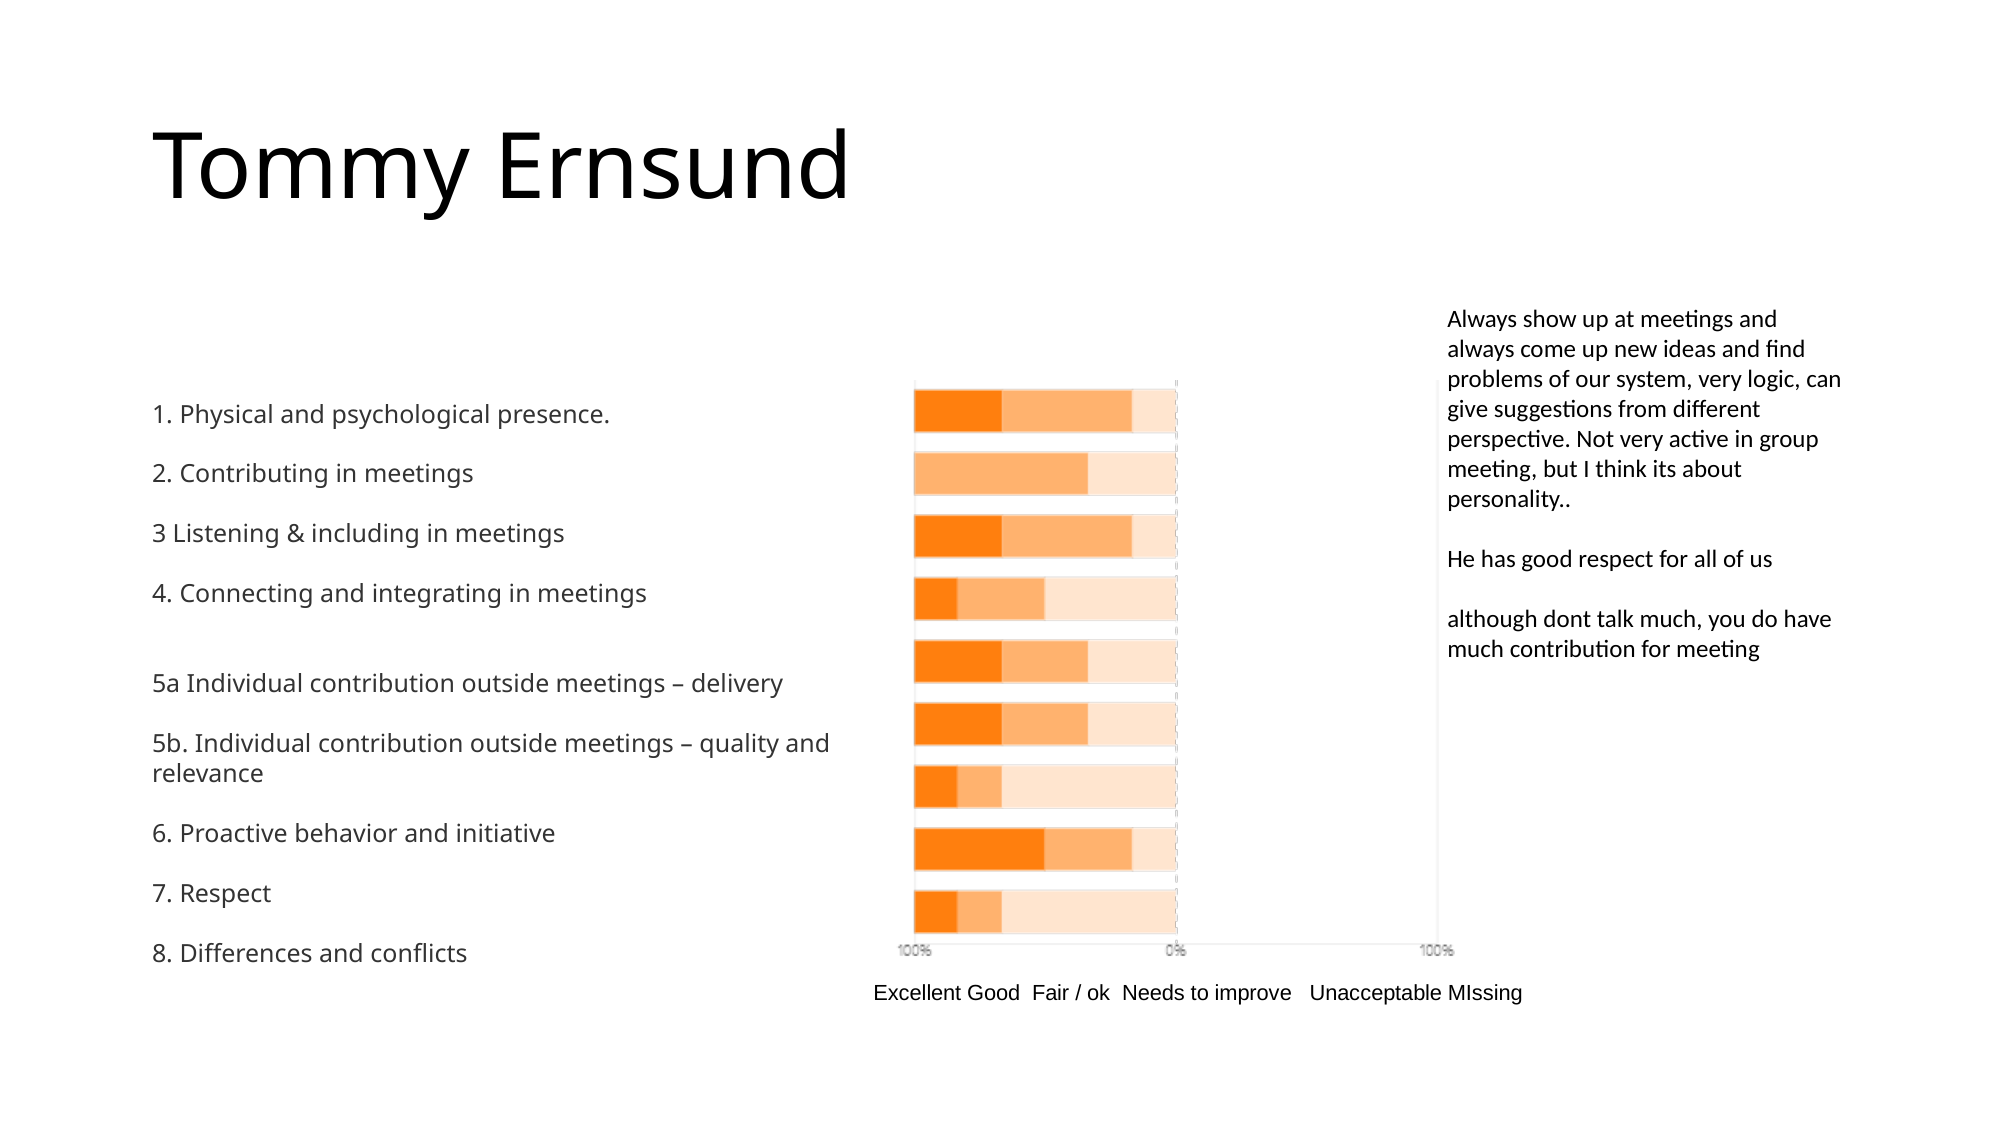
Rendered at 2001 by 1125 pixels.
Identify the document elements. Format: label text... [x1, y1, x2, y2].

text_box Excellent Good Fair / ok Needs to improve Unacceptable MIssing [873, 981, 1587, 1005]
picture [894, 380, 1458, 967]
text_box Always show up at meetings and always come up new ideas and find problems of our system, very logic, can give suggestions from different perspective. Not very active in group meeting, but I think its about personality.. He has good respect for all of us although dont talk much, you do have much contribution for meeting [1432, 295, 1863, 670]
text_box 1. Physical and psychological presence. 2. Contributing in meetings 3 Listening & including in meetings 4. Connecting and integrating in meetings 5a Individual contribution outside meetings – delivery 5b. Individual contribution outside meetings – quality and relevance 6. Proactive behavior and initiative 7. Respect 8. Differences and conflicts [137, 360, 920, 975]
title Tommy Ernsund [137, 59, 1863, 278]
